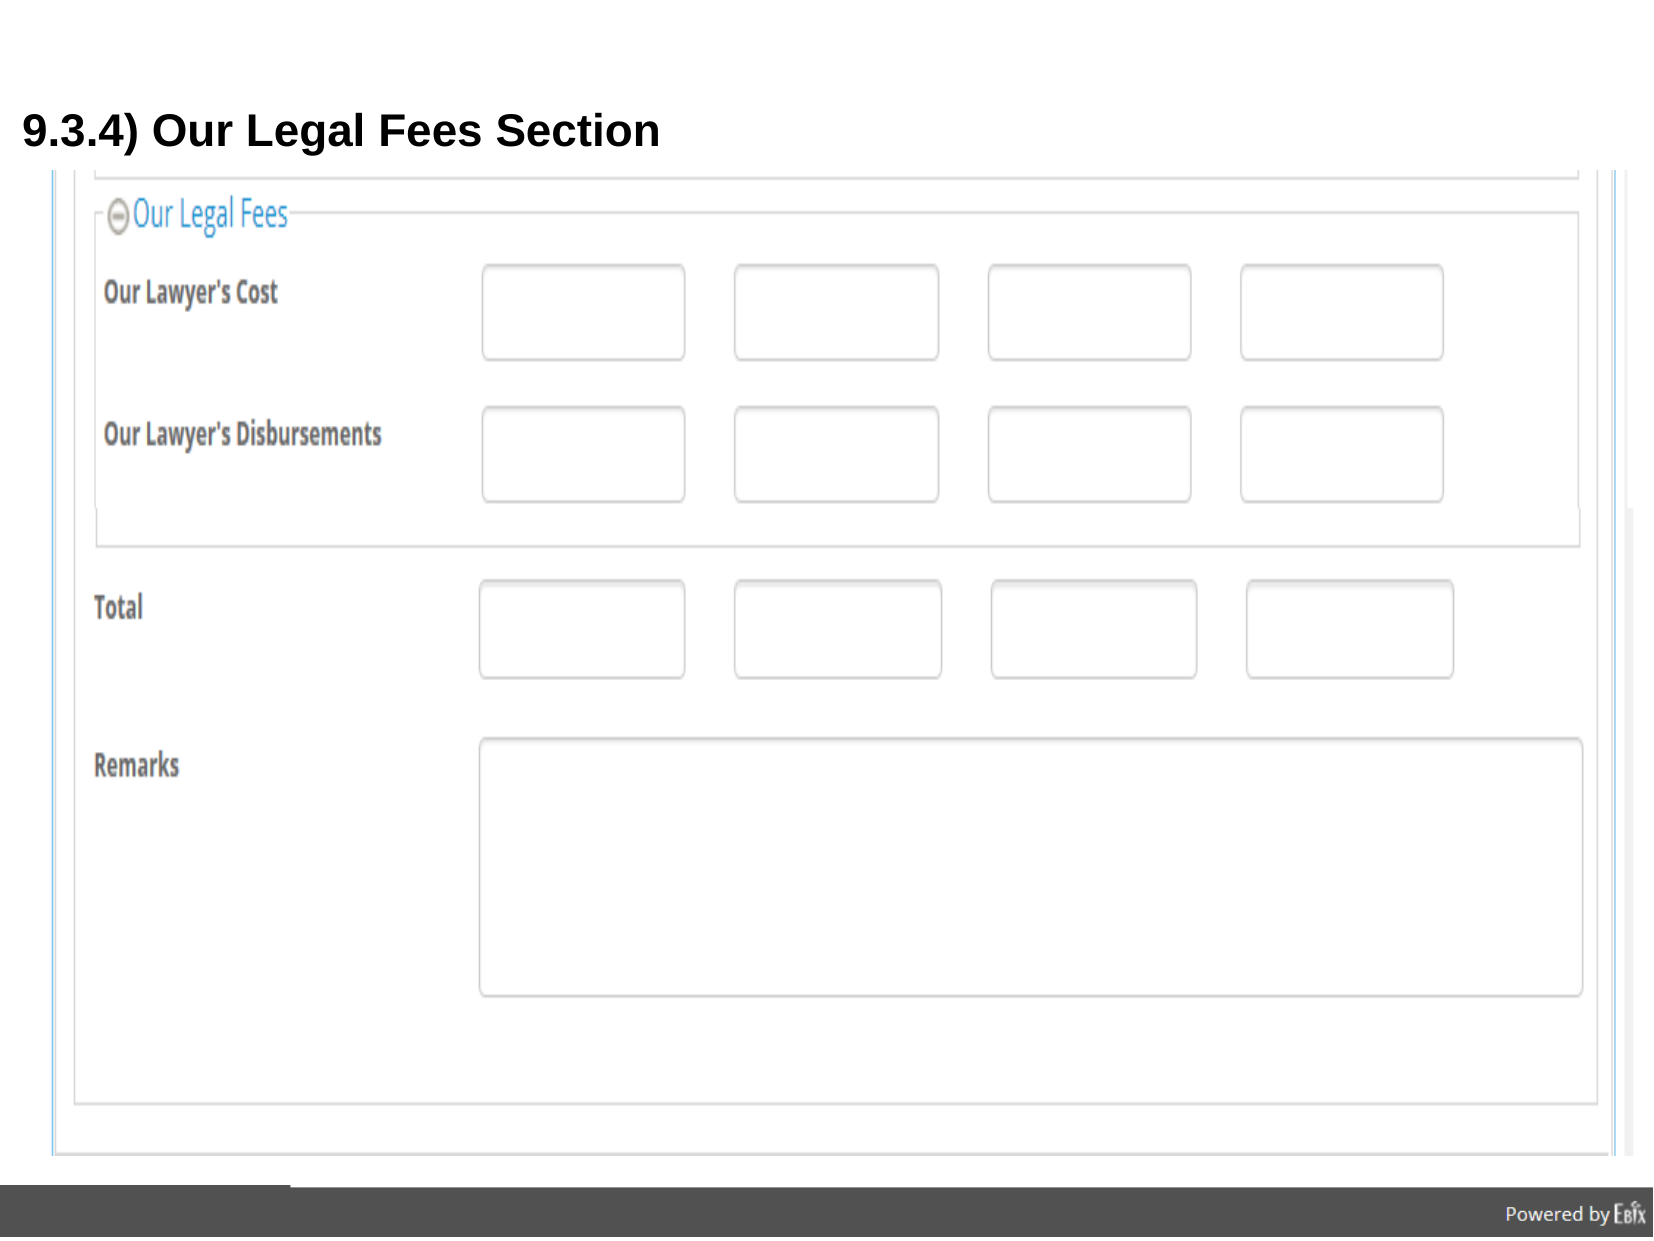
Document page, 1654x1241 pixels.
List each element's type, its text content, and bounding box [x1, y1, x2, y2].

picture [0, 1185, 1653, 1238]
picture [8, 169, 1635, 1156]
text_box 9.3.4) Our Legal Fees Section [7, 93, 1560, 151]
